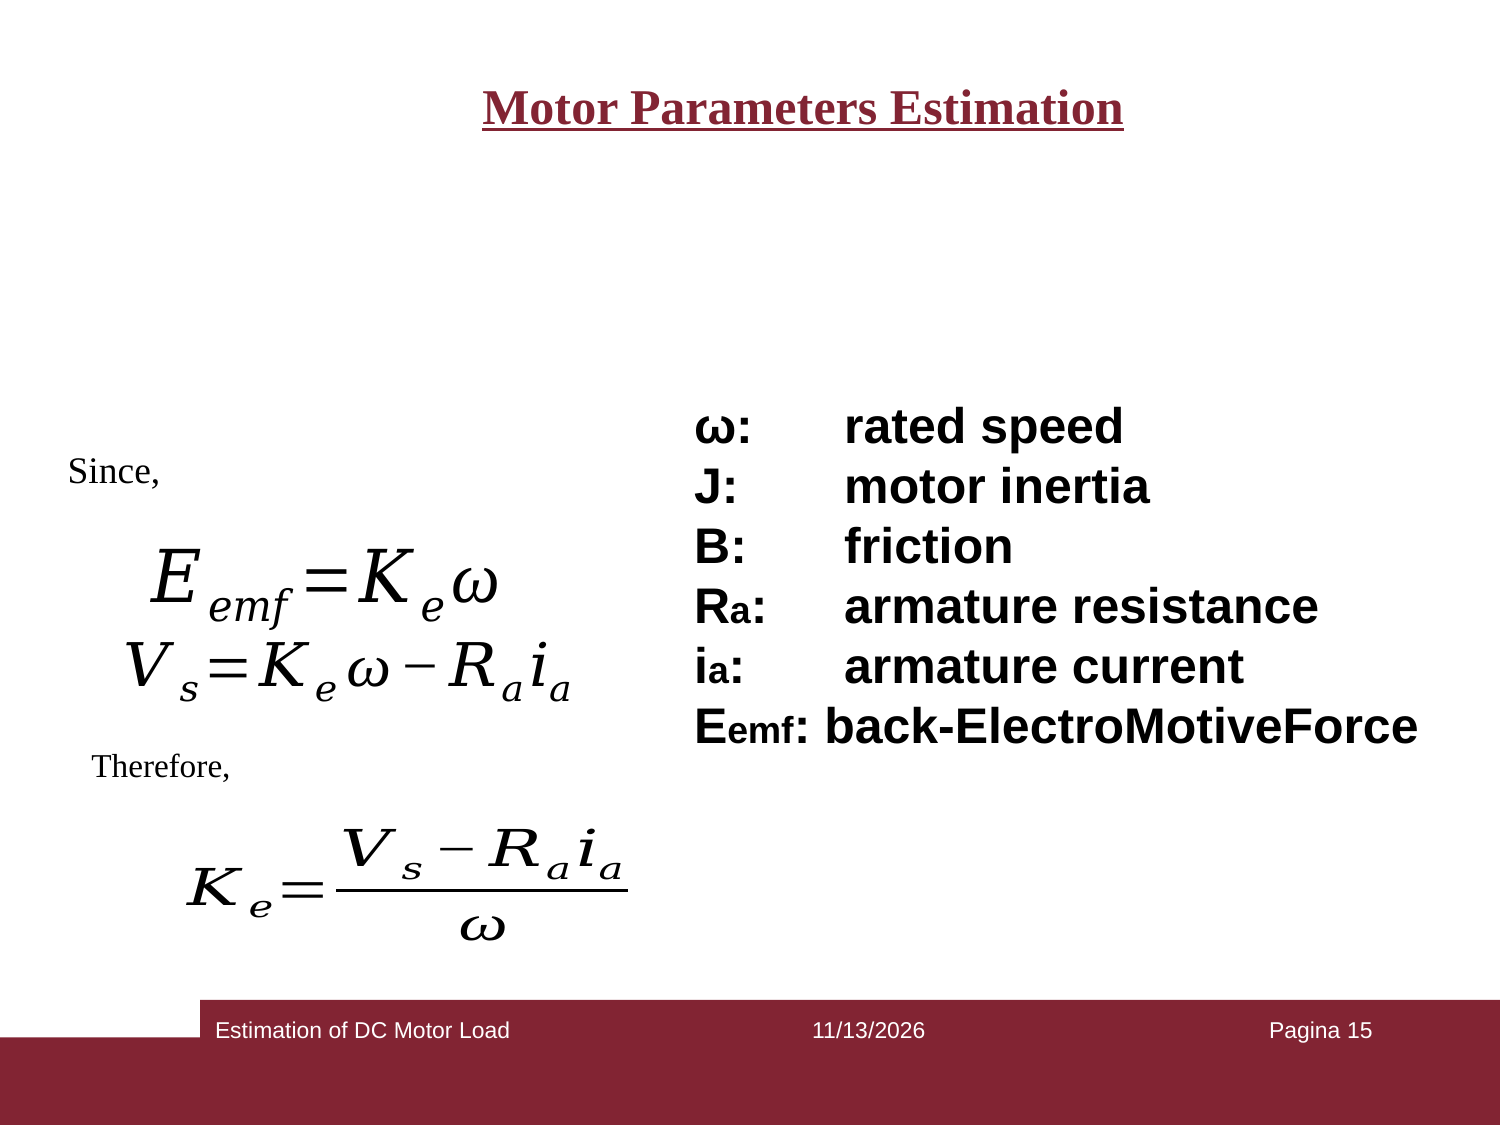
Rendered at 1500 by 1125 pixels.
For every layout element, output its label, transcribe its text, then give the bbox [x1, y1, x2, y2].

footer Estimation of DC Motor Load [200, 1008, 675, 1084]
slide_number Pagina 15 [1074, 1008, 1388, 1084]
text_box ω: rated speed J: motor inertia B: friction Ra: armature resistance ia: armature current Eemf: back-ElectroMotiveForce [679, 386, 1500, 761]
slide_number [712, 1008, 1025, 1084]
title Motor Parameters Estimation [183, 67, 1424, 163]
text_box [53, 231, 491, 516]
text_box Therefore, [76, 737, 337, 792]
text_box Since, [53, 438, 278, 499]
